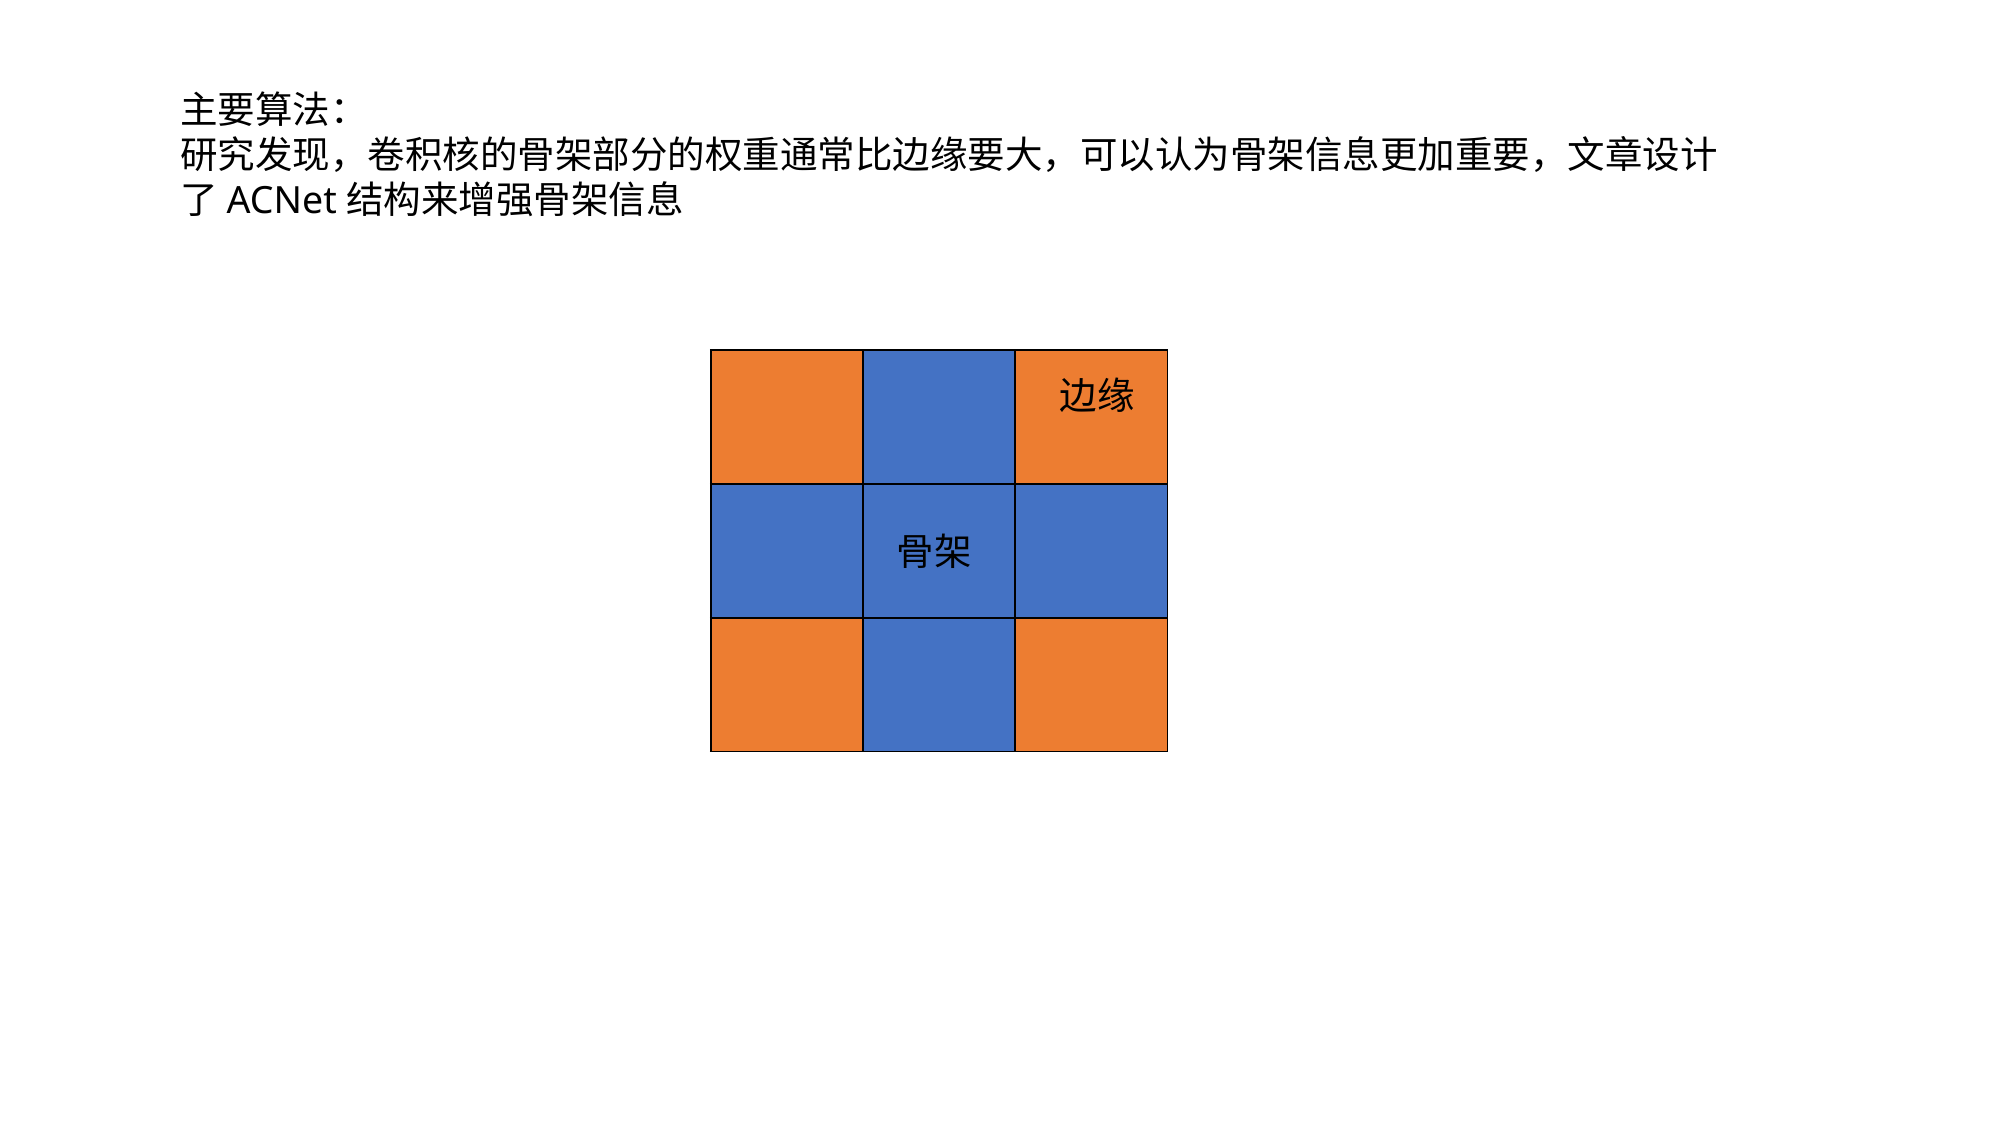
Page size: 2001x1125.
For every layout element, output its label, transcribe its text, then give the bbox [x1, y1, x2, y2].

table_header [1016, 351, 1167, 483]
text_box 边缘 [1045, 364, 1160, 425]
table_header [864, 351, 1014, 483]
table_cell [864, 485, 1014, 617]
table_cell [1016, 485, 1167, 617]
text_box 主要算法： 研究发现，卷积核的骨架部分的权重通常比边缘要大，可以认为骨架信息更加重要，文章设计了ACNet结构来增强骨架信息 [165, 78, 1740, 274]
table_cell [712, 485, 862, 617]
table_cell [712, 619, 862, 751]
text_box 骨架 [881, 520, 997, 581]
table_cell [1016, 619, 1167, 751]
table_cell [864, 619, 1014, 751]
table_header [712, 351, 862, 483]
